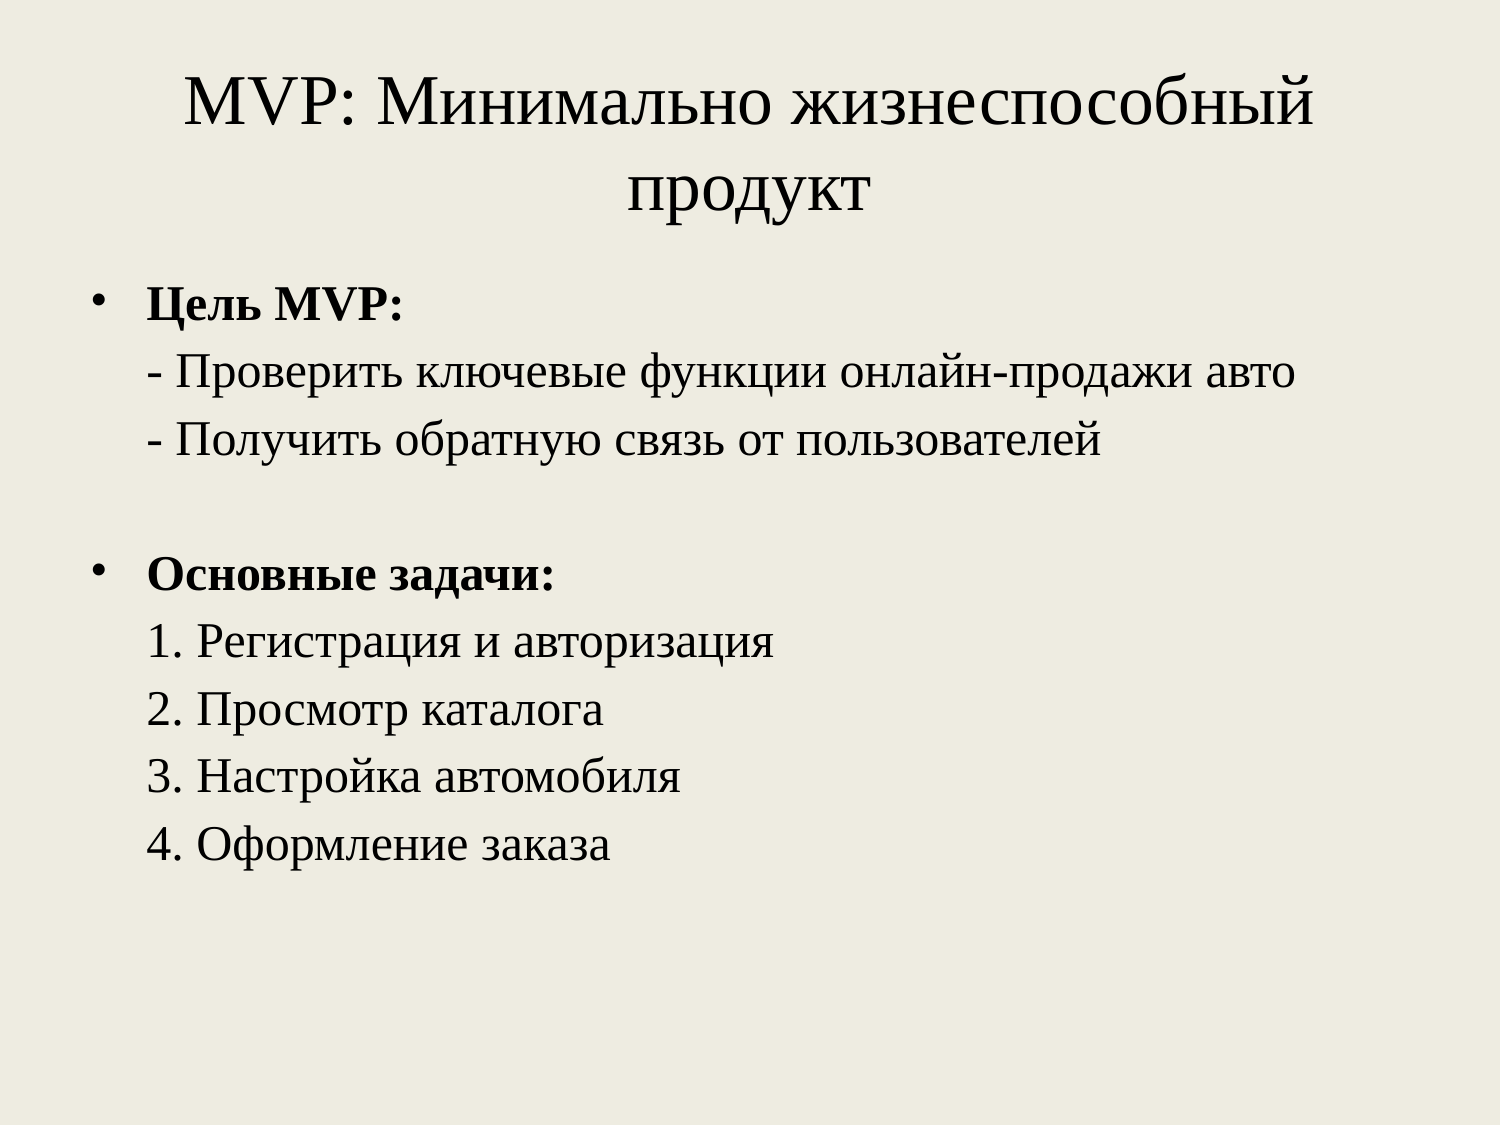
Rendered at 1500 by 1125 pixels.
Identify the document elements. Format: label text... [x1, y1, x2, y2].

list Цель MVP: - Проверить ключевые функции онлайн-продажи авто - Получить обратную связь от пользователей Основные задачи: 1. Регистрация и авторизация 2. Просмотр каталога 3. Настройка автомобиля 4. Оформление заказа [75, 262, 1425, 1005]
title MVP: Минимально жизнеспособный продукт [75, 45, 1425, 233]
